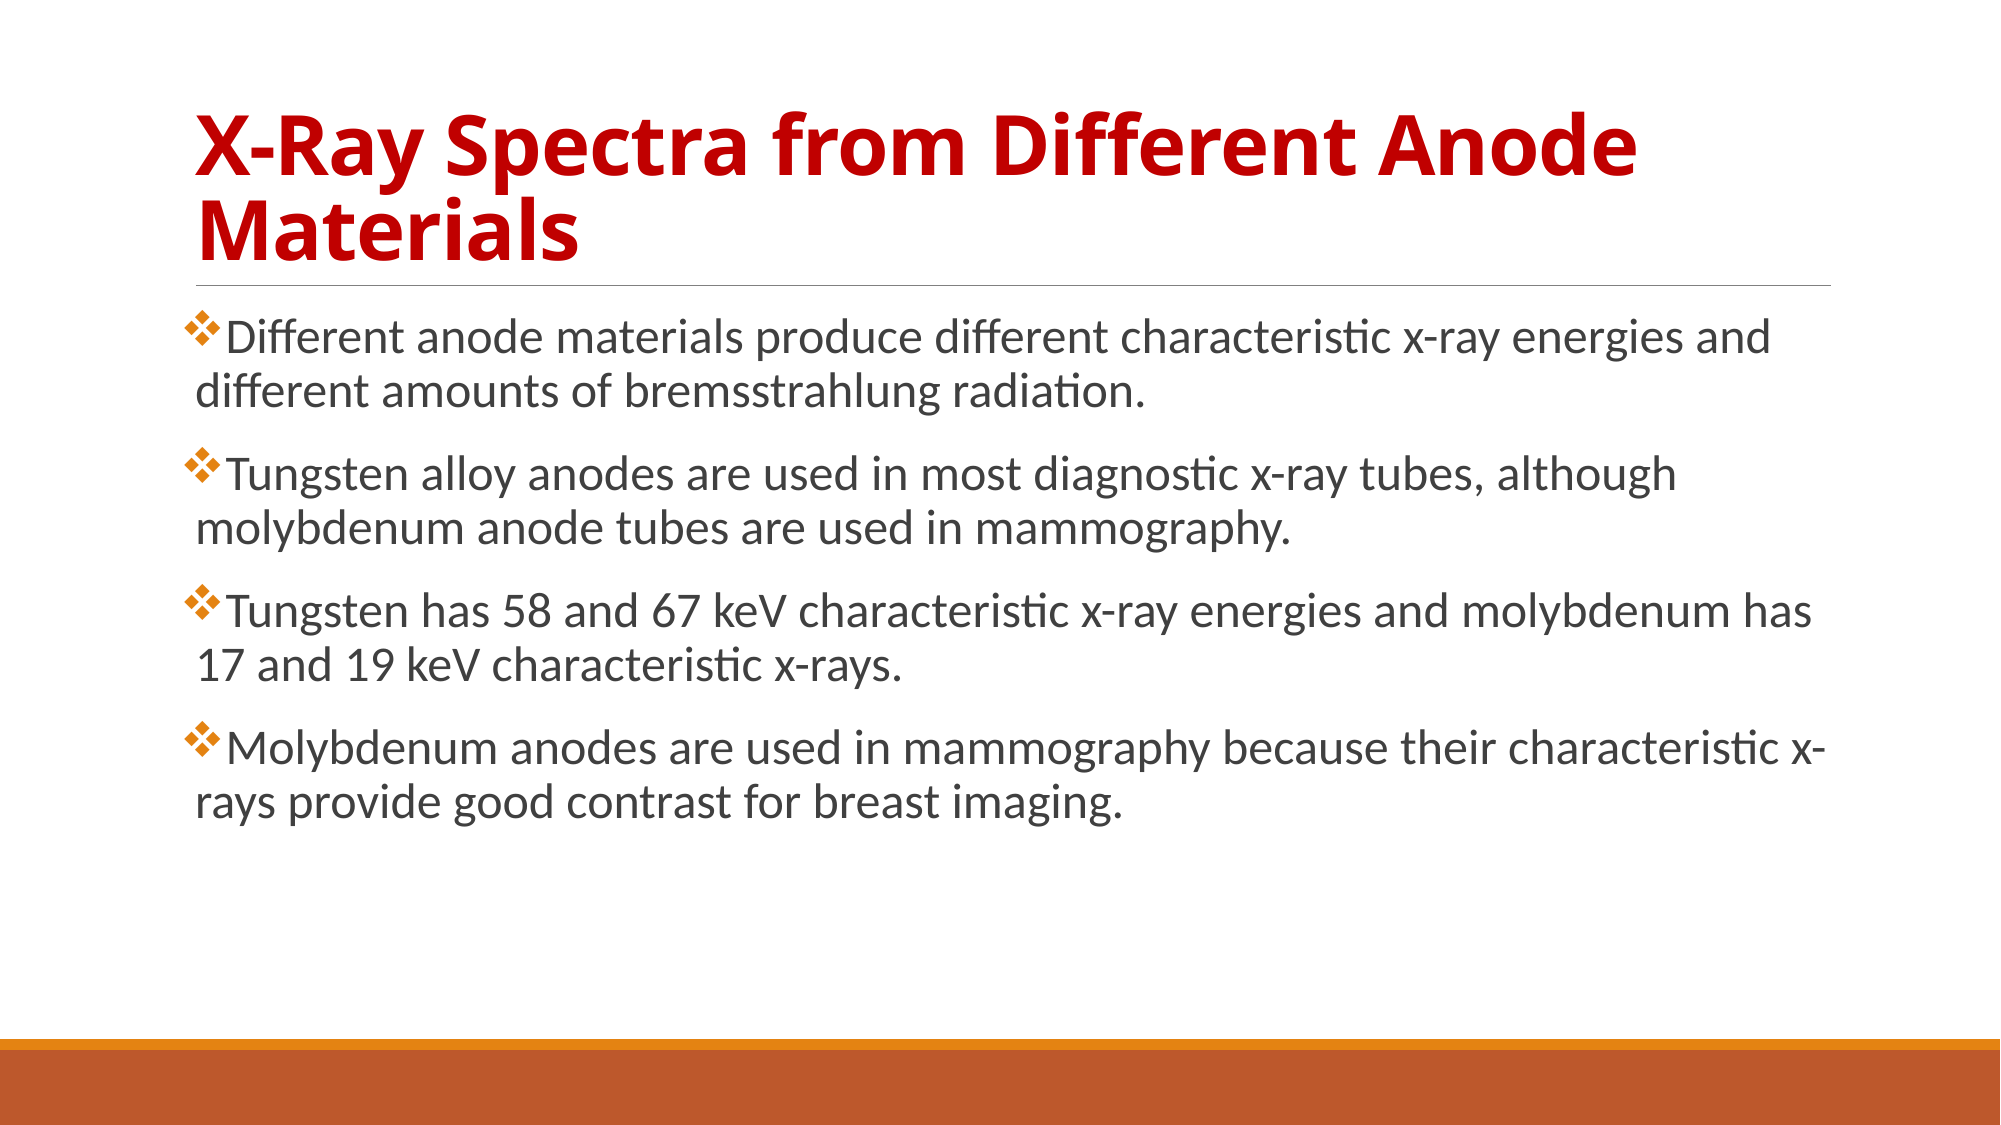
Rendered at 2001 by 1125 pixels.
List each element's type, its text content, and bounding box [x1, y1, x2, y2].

title X-Ray Spectra from Different Anode Materials [180, 47, 1830, 285]
list Different anode materials produce different characteristic x-ray energies and different amounts of bremsstrahlung radiation. Tungsten alloy anodes are used in most diagnostic x-ray tubes, although molybdenum anode tubes are used in mammography. Tungsten has 58 and 67 keV characteristic x-ray energies and molybdenum has 17 and 19 keV characteristic x-rays. Molybdenum anodes are used in mammography because their characteristic x-rays provide good contrast for breast imaging. [180, 302, 1830, 963]
